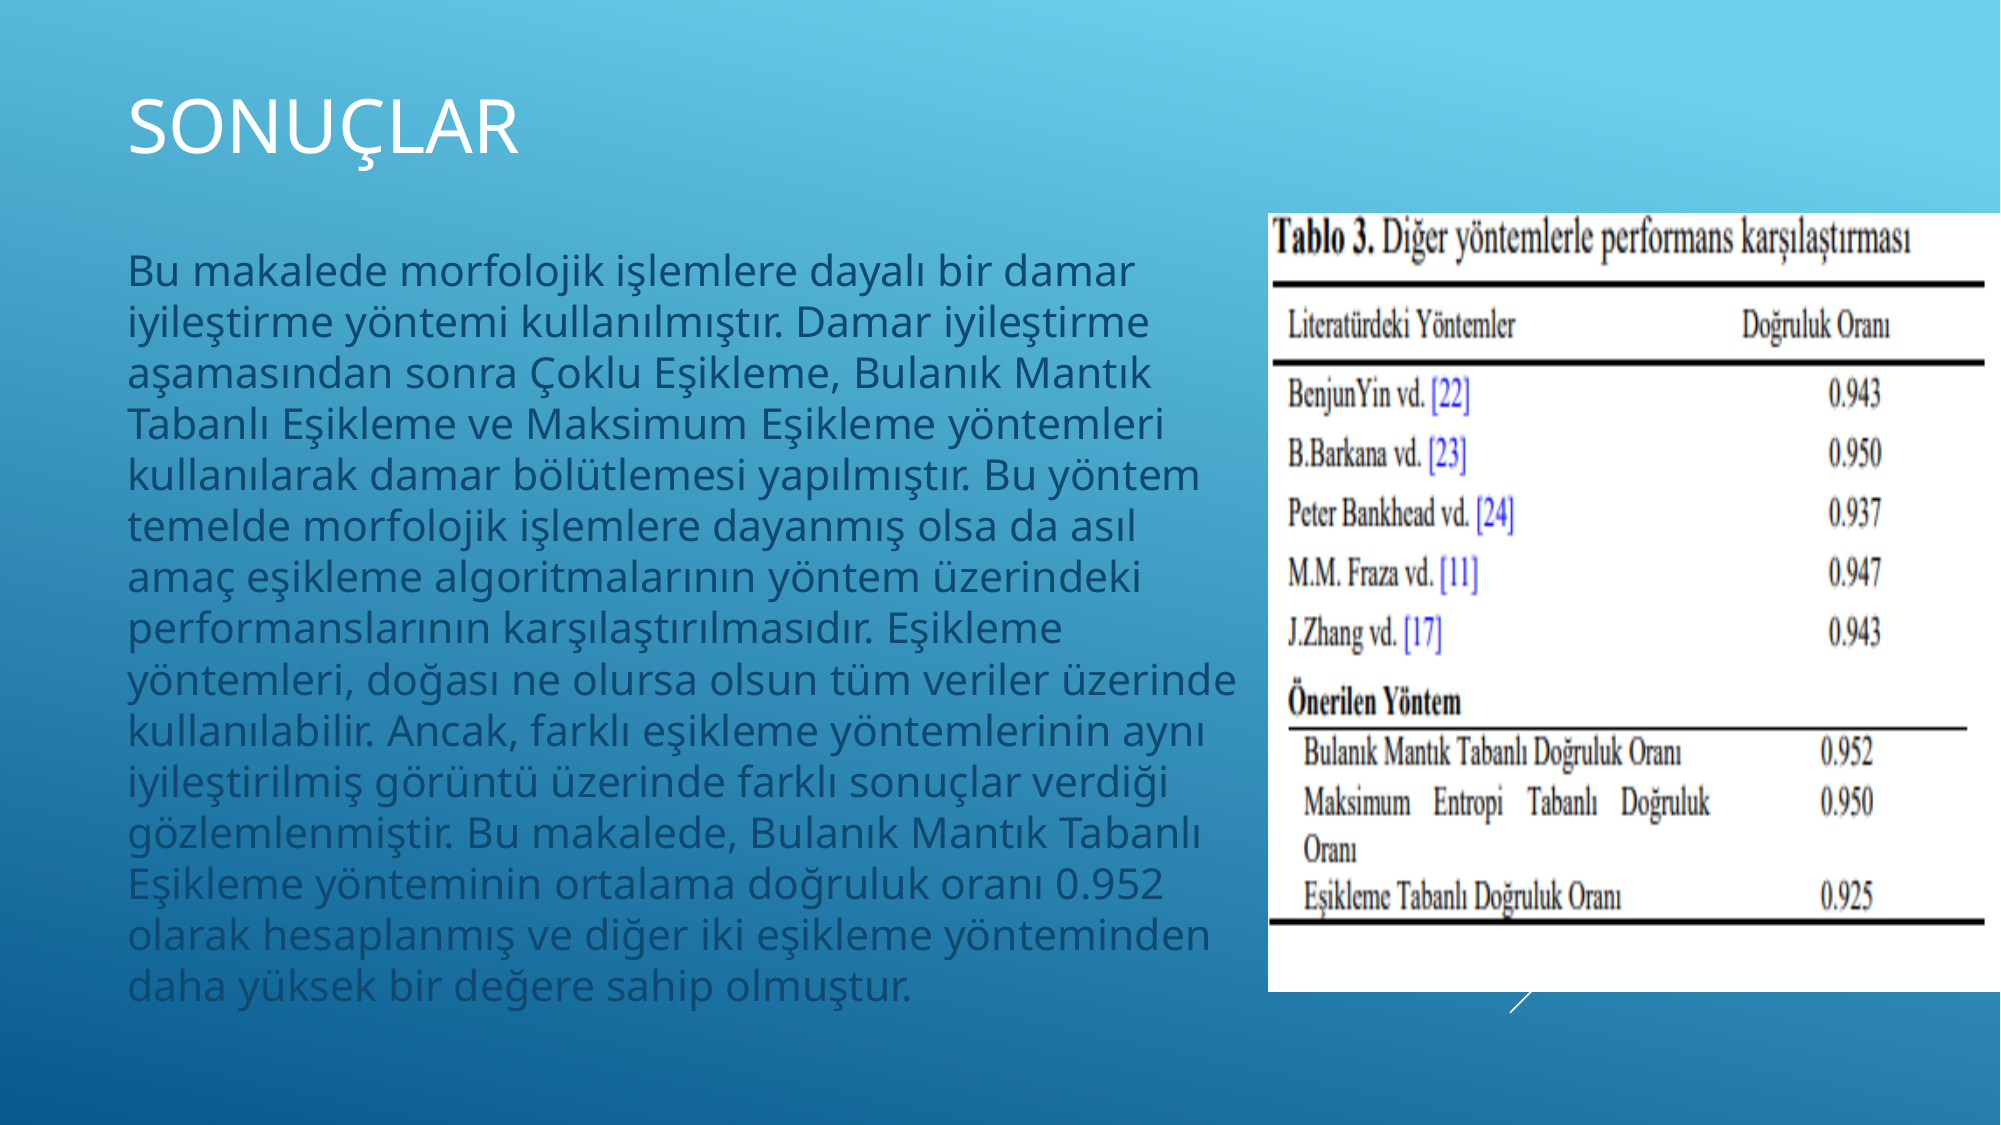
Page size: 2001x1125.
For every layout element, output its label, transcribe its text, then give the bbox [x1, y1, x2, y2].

list Bu makalede morfolojik işlemlere dayalı bir damar iyileştirme yöntemi kullanılmıştır. Damar iyileştirme aşamasından sonra Çoklu Eşikleme, Bulanık Mantık Tabanlı Eşikleme ve Maksimum Eşikleme yöntemleri kullanılarak damar bölütlemesi yapılmıştır. Bu yöntem temelde morfolojik işlemlere dayanmış olsa da asıl amaç eşikleme algoritmalarının yöntem üzerindeki performanslarının karşılaştırılmasıdır. Eşikleme yöntemleri, doğası ne olursa olsun tüm veriler üzerinde kullanılabilir. Ancak, farklı eşikleme yöntemlerinin aynı iyileştirilmiş görüntü üzerinde farklı sonuçlar verdiği gözlemlenmiştir. Bu makalede, Bulanık Mantık Tabanlı Eşikleme yönteminin ortalama doğruluk oranı 0.952 olarak hesaplanmış ve diğer iki eşikleme yönteminden daha yüksek bir değere sahip olmuştur. [112, 213, 1269, 1041]
picture [1268, 212, 2000, 993]
title Sonuçlar [112, 0, 1513, 213]
